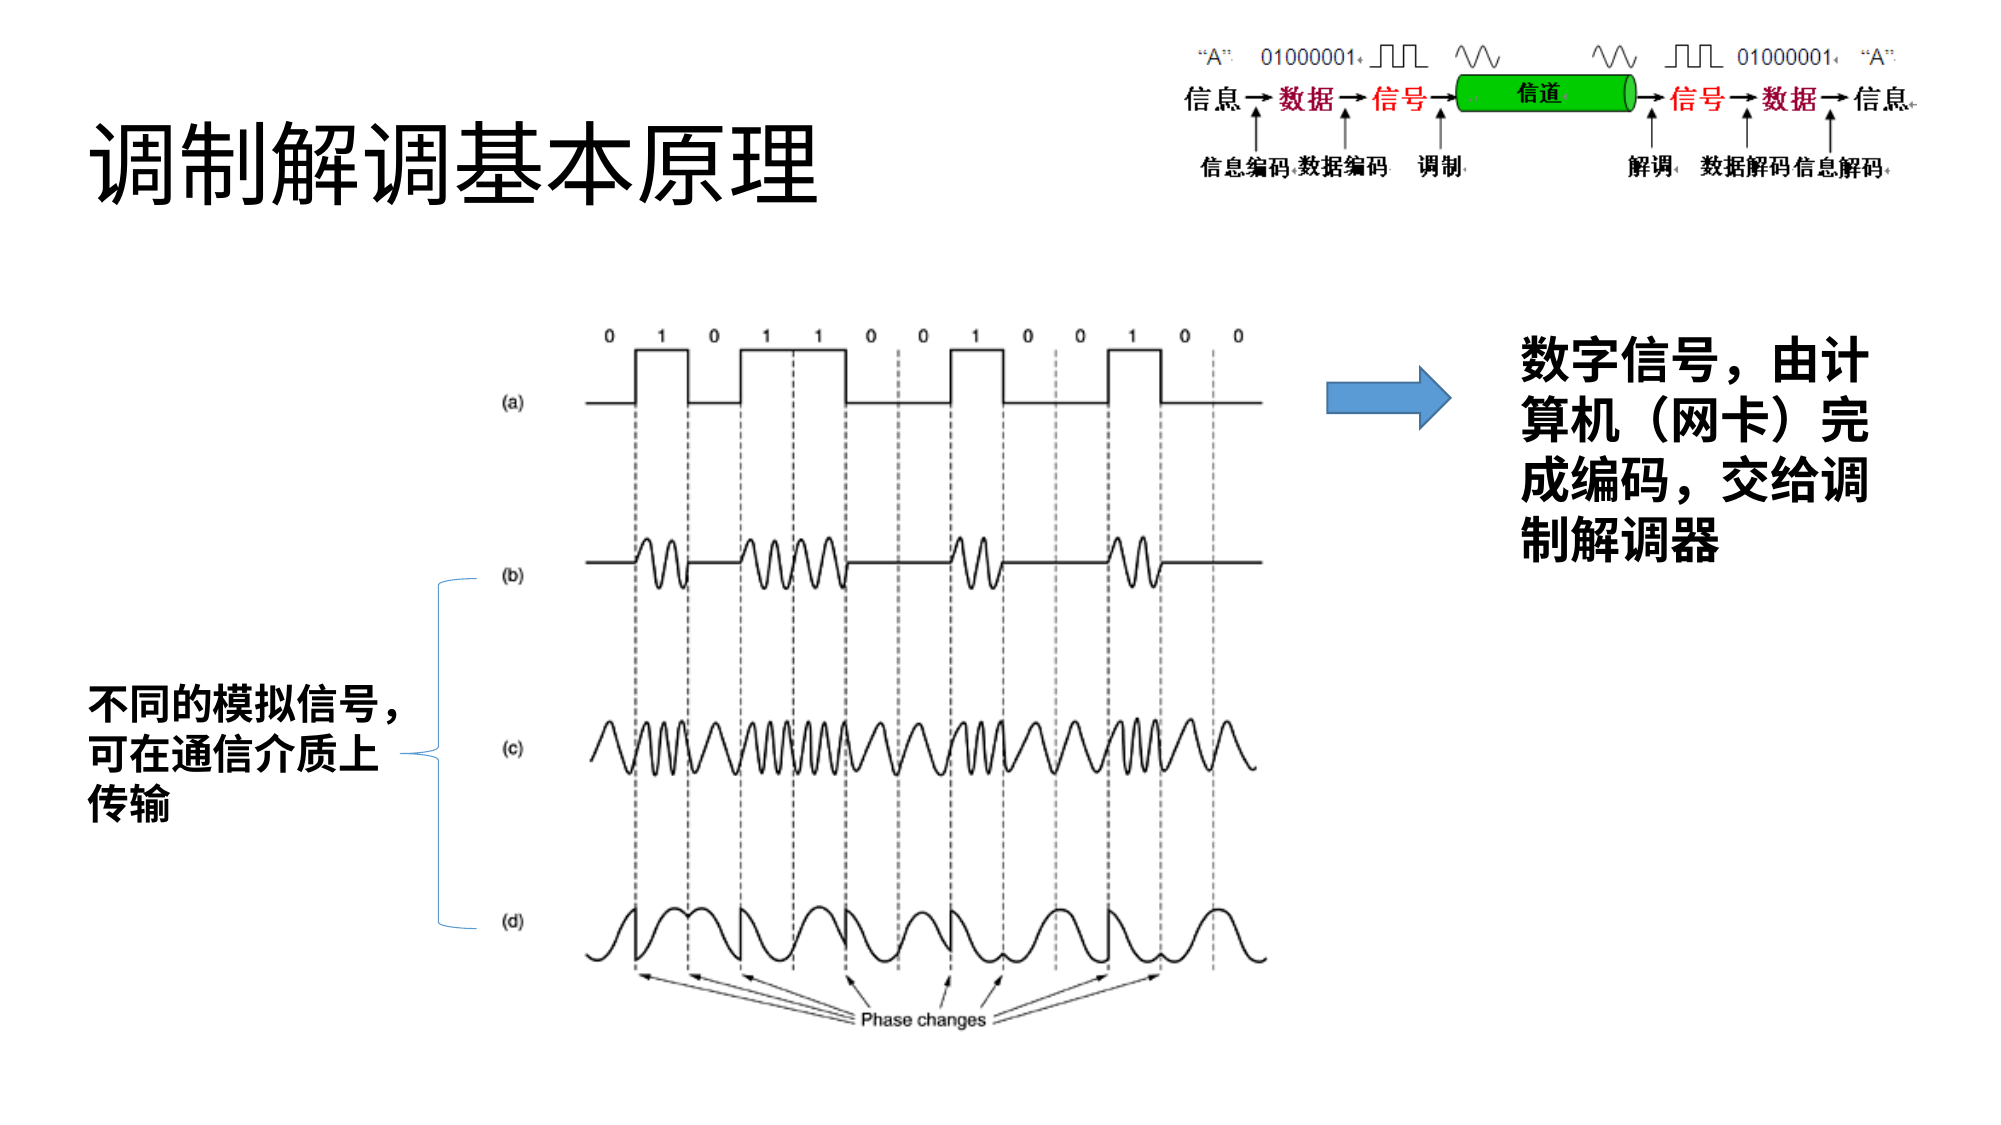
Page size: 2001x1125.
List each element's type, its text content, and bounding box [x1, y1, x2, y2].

text_box [1326, 365, 1452, 431]
picture [1174, 38, 1917, 188]
picture [498, 324, 1273, 1036]
text_box 不同的模拟信号， 可在通信介质上 传输 [72, 670, 437, 836]
text_box 数字信号，由计算机（网卡）完成编码，交给调制解调器 [1505, 321, 1898, 576]
text_box [437, 578, 477, 930]
title 调制解调基本原理 [71, 60, 1797, 278]
